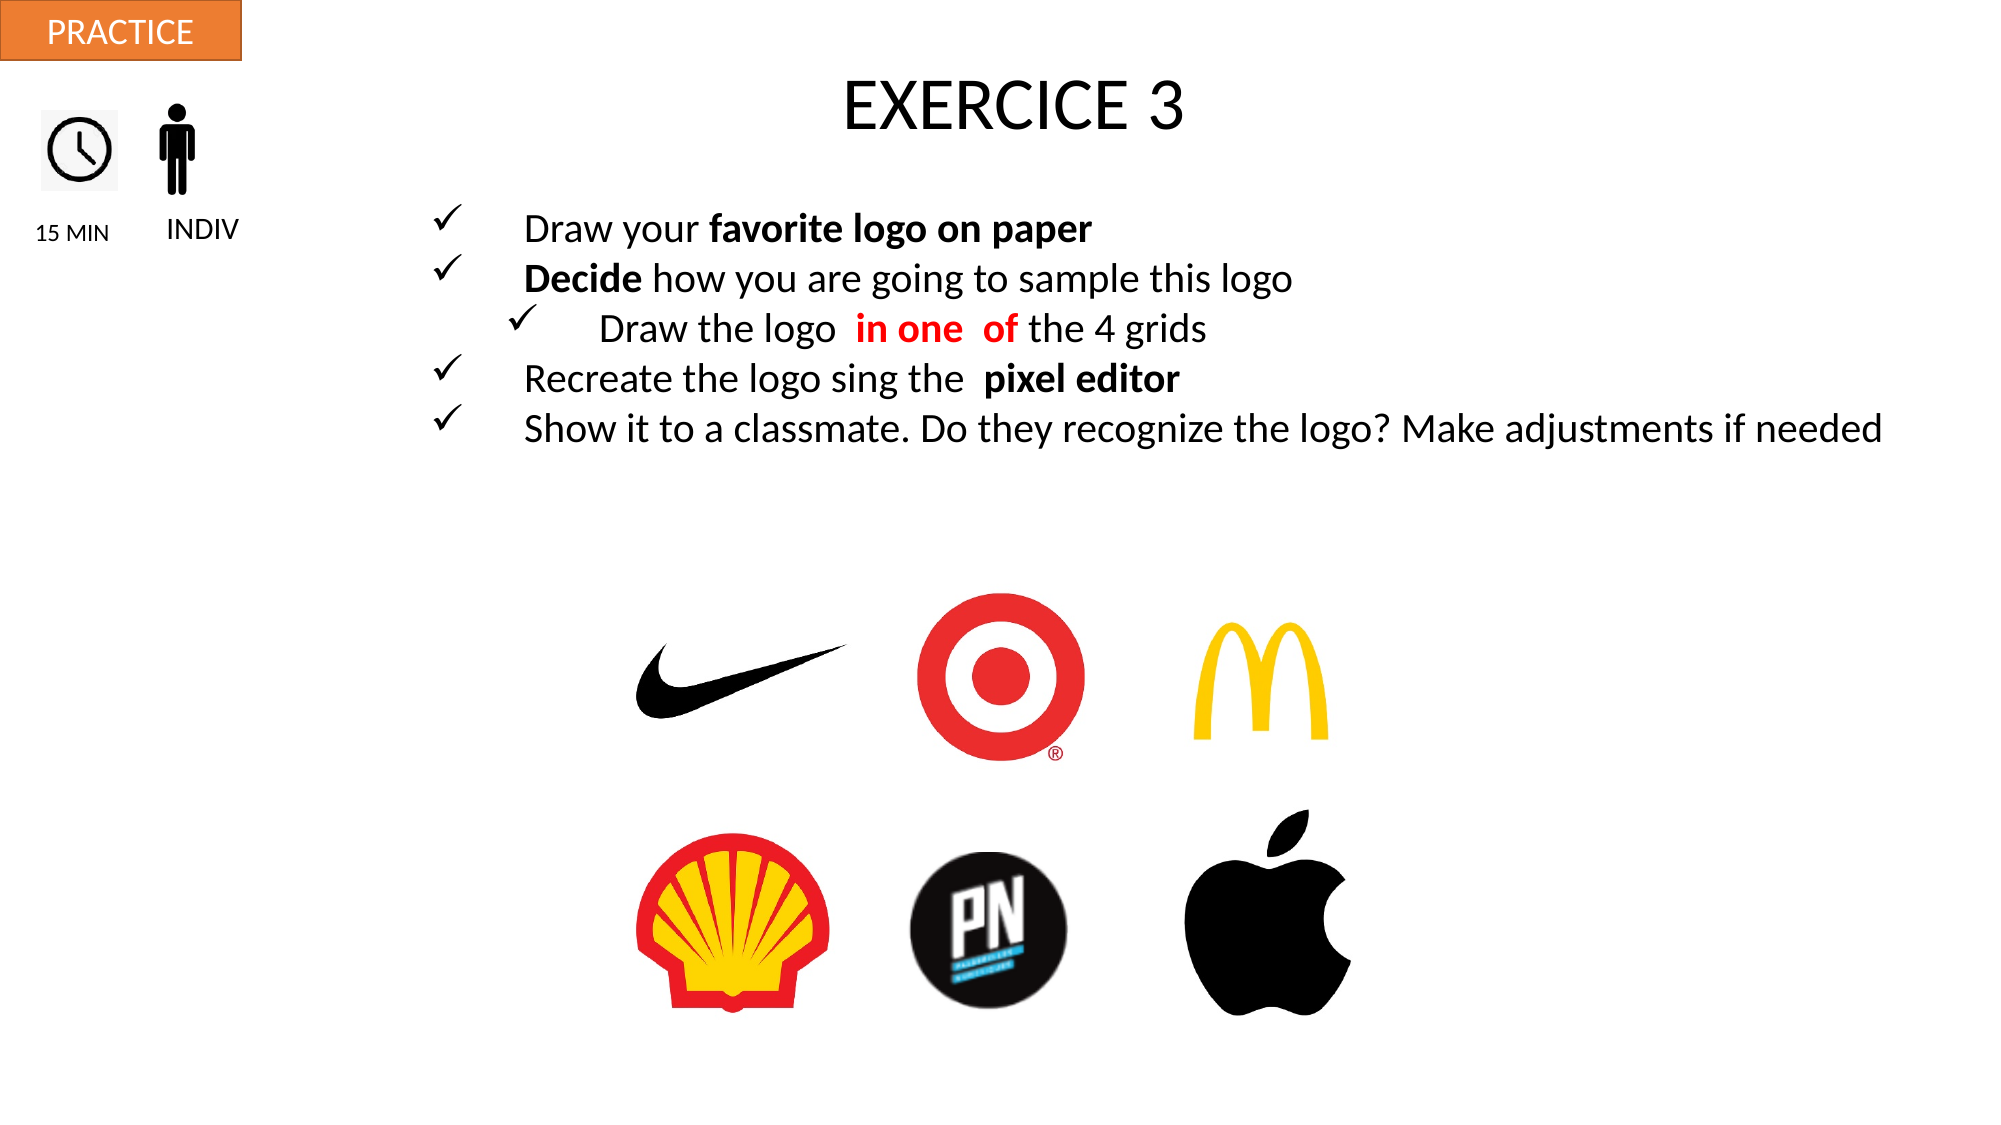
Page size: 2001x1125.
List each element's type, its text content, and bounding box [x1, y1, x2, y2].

picture [572, 572, 1425, 1052]
picture [41, 110, 118, 191]
text_box PRACTICE [0, 0, 242, 61]
text_box INDIV [151, 201, 254, 254]
text_box 15 MIN [19, 208, 125, 254]
text_box Draw your favorite logo on paper Decide how you are going to sample this logo Draw the logo in one of the 4 grids Recreate the logo sing the pixel editor Show it to a classmate. Do they recognize the logo? Make adjustments if needed [415, 193, 1909, 459]
picture [152, 100, 203, 201]
text_box EXERCICE 3 [828, 47, 1201, 153]
